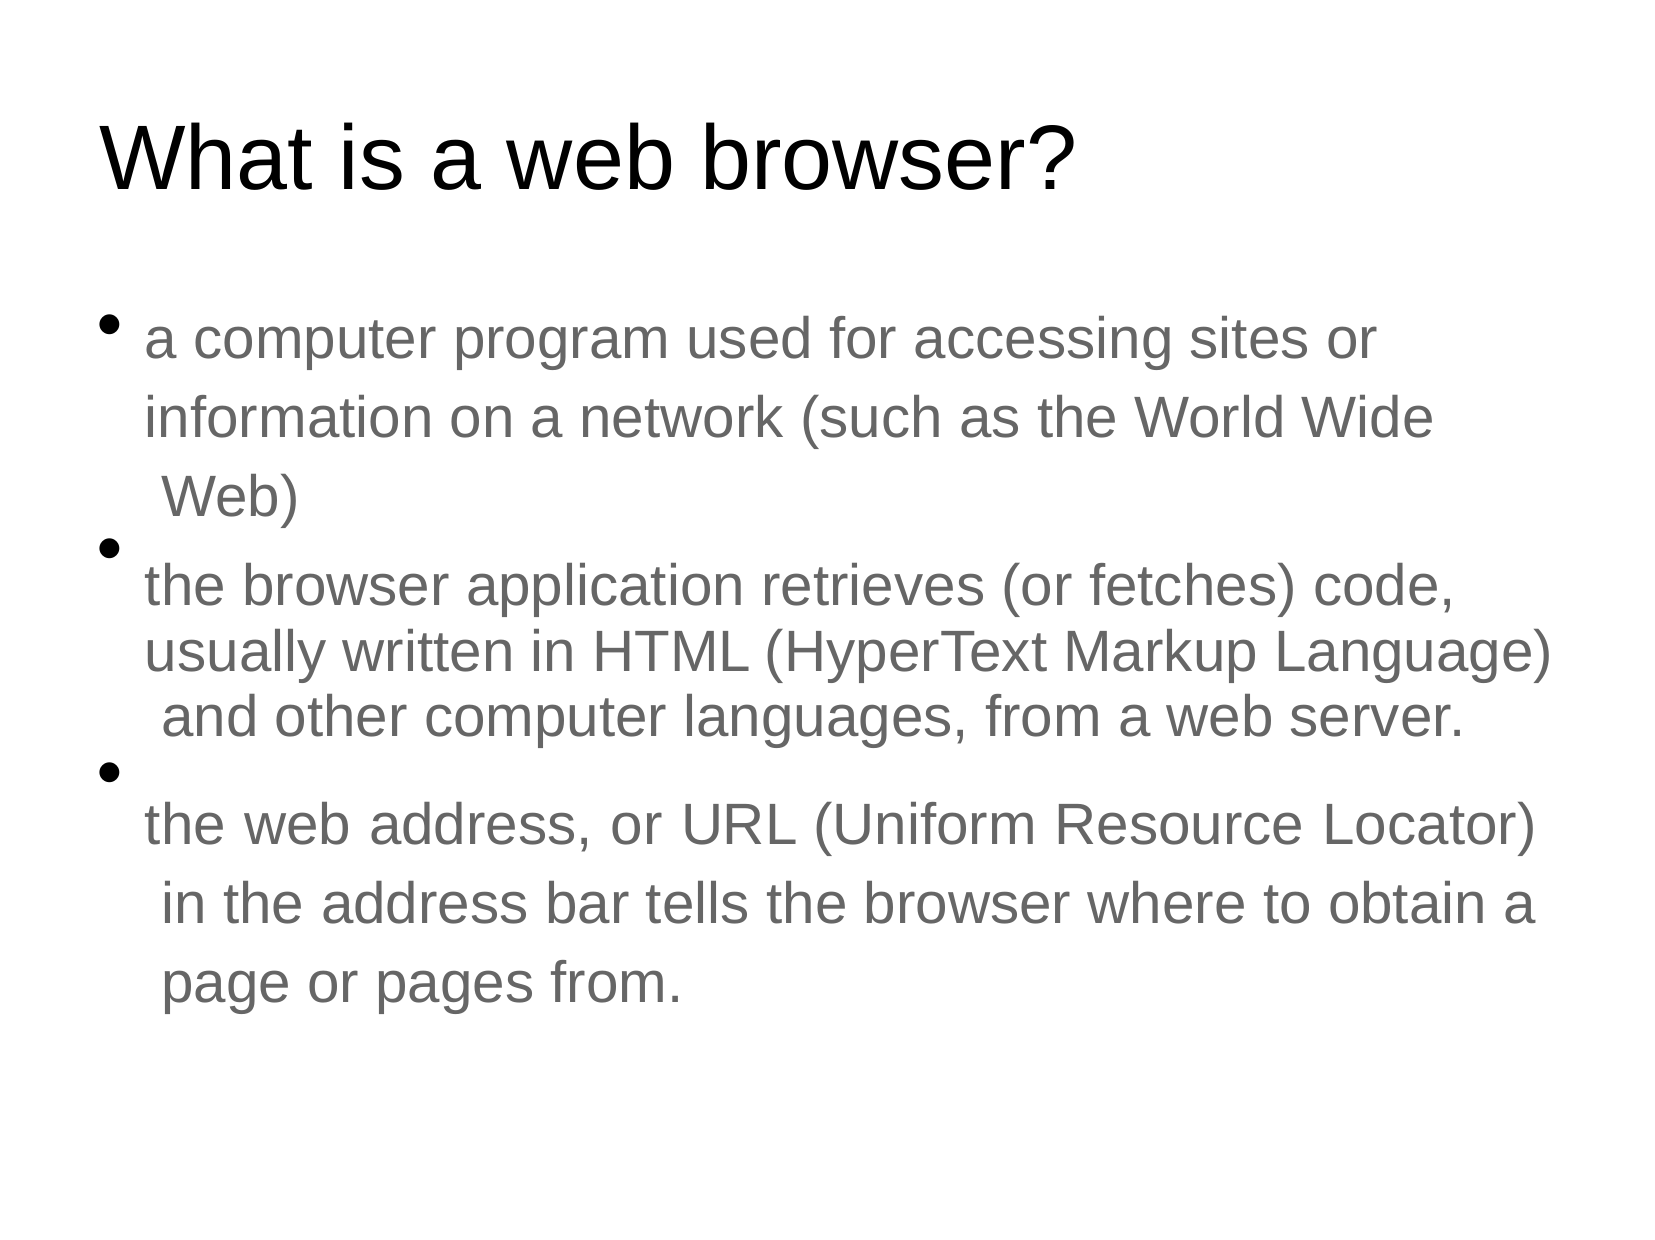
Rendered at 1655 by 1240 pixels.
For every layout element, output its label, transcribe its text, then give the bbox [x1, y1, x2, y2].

text_box ● [95, 751, 121, 787]
title What is a web browser? [97, 95, 1460, 210]
text_box ● [95, 302, 121, 339]
text_box ● [95, 527, 121, 563]
text_box a computer program used for accessing sites or information on a network (such as the World Wide Web) the browser application retrieves (or fetches) code, usually written in HTML (HyperText Markup Language) and other computer languages, from a web server. the web address, or URL (Uniform Resource Locator) in the address bar tells the browser where to obtain a page or pages from. [142, 282, 1569, 938]
